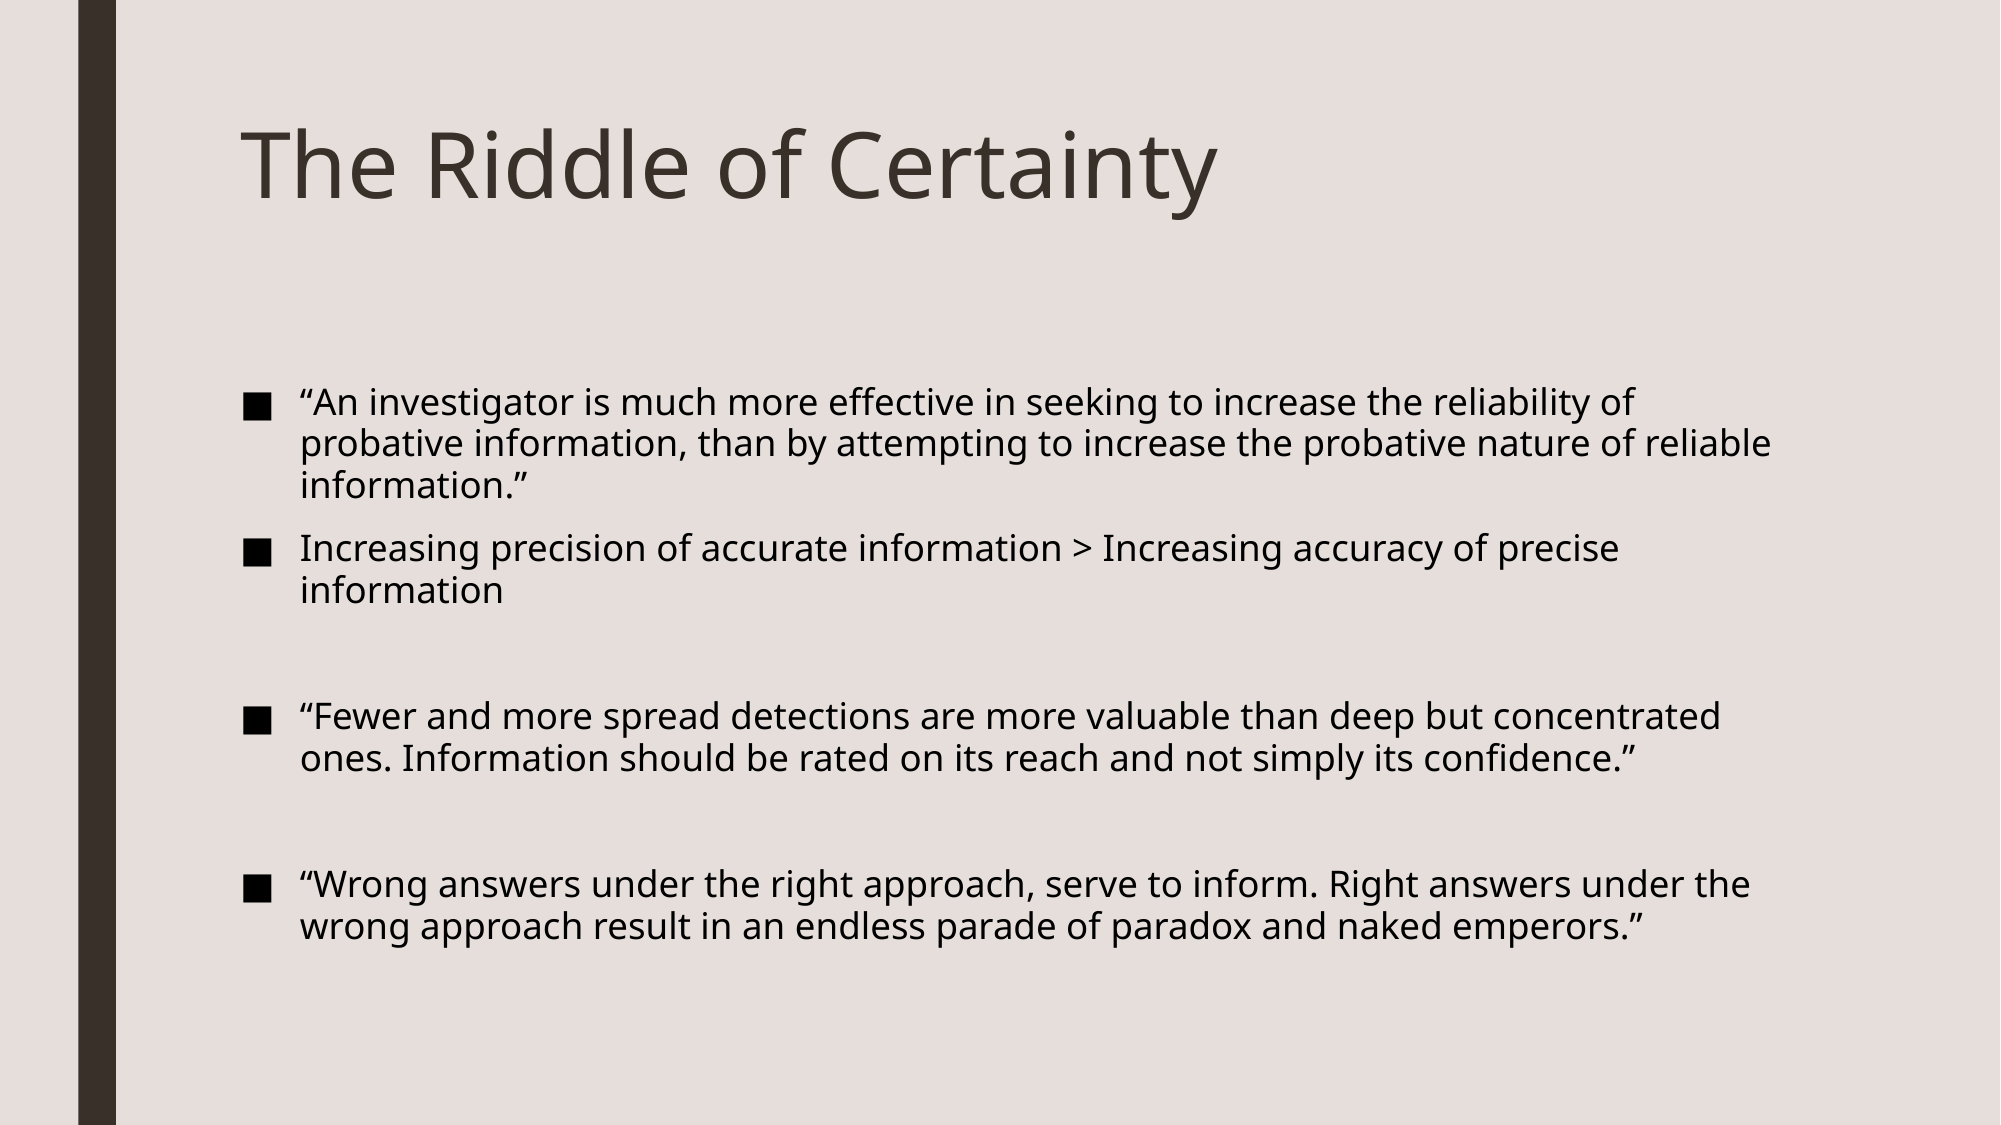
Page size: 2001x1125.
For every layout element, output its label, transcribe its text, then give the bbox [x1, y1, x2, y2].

list “An investigator is much more effective in seeking to increase the reliability of probative information, than by attempting to increase the probative nature of reliable information.” Increasing precision of accurate information > Increasing accuracy of precise information “Fewer and more spread detections are more valuable than deep but concentrated ones. Information should be rated on its reach and not simply its confidence.” “Wrong answers under the right approach, serve to inform. Right answers under the wrong approach result in an endless parade of paradox and naked emperors.” [225, 375, 1800, 963]
title The Riddle of Certainty [225, 112, 1800, 357]
